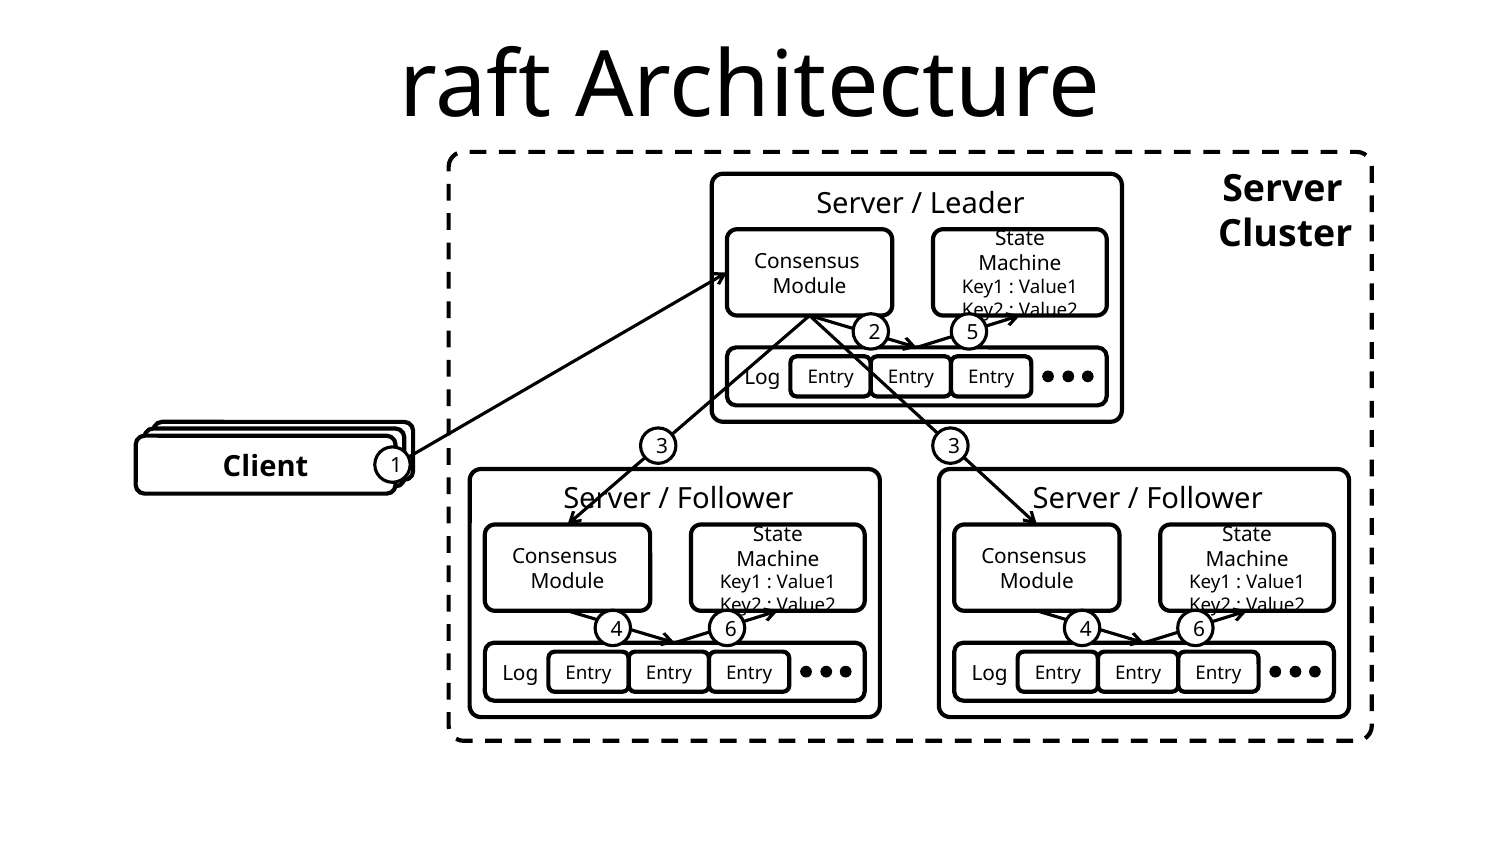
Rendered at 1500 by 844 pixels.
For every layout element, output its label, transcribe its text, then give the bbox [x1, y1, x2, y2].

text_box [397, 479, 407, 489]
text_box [395, 272, 728, 465]
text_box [674, 610, 778, 643]
text_box Client [133, 433, 398, 496]
text_box Client [152, 419, 390, 426]
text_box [916, 315, 1021, 348]
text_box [809, 315, 1038, 525]
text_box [1143, 610, 1248, 643]
text_box 1 [372, 445, 410, 485]
text_box Server Cluster [446, 149, 1374, 743]
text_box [809, 315, 914, 348]
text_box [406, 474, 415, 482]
title raft Architecture [75, 9, 1425, 151]
text_box Client [143, 426, 390, 434]
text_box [567, 610, 673, 643]
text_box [1036, 610, 1142, 643]
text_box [567, 315, 806, 525]
